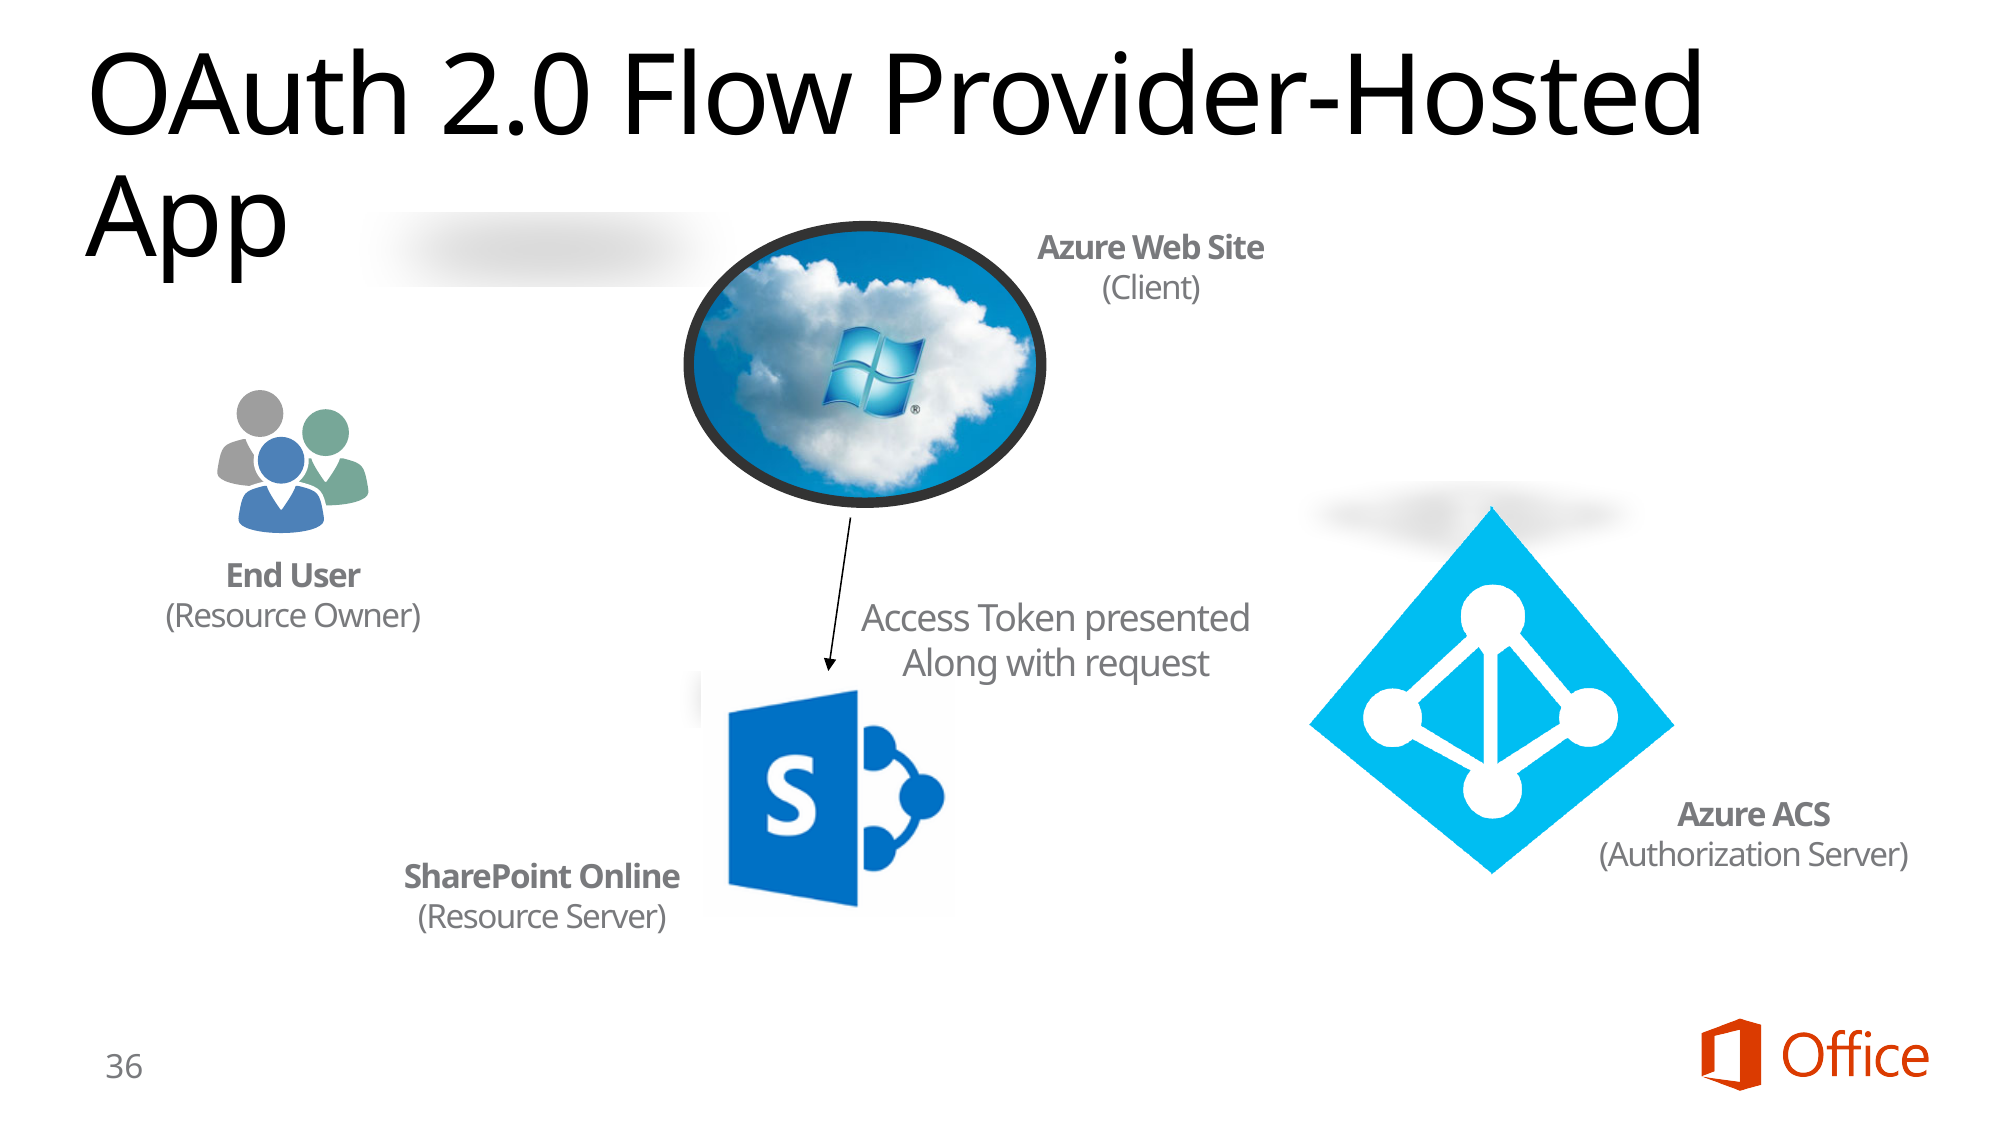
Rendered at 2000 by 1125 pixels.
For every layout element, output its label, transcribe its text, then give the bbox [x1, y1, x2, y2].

picture [1306, 504, 1677, 875]
text_box Access Token presented Along with request [861, 594, 1252, 685]
text_box Azure ACS (Authorization Server) [1677, 793, 1910, 874]
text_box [828, 517, 851, 672]
title OAuth 2.0 Flow Provider-Hosted App [85, 37, 1914, 161]
picture [701, 670, 956, 917]
picture [211, 383, 376, 539]
text_box End User (Resource Owner) [165, 554, 422, 634]
picture [1670, 987, 1960, 1122]
picture [688, 225, 1042, 503]
slide_number 36 [85, 1049, 178, 1086]
text_box SharePoint Online (Resource Server) [403, 854, 682, 935]
text_box Azure Web Site (Client) [1042, 226, 1266, 307]
